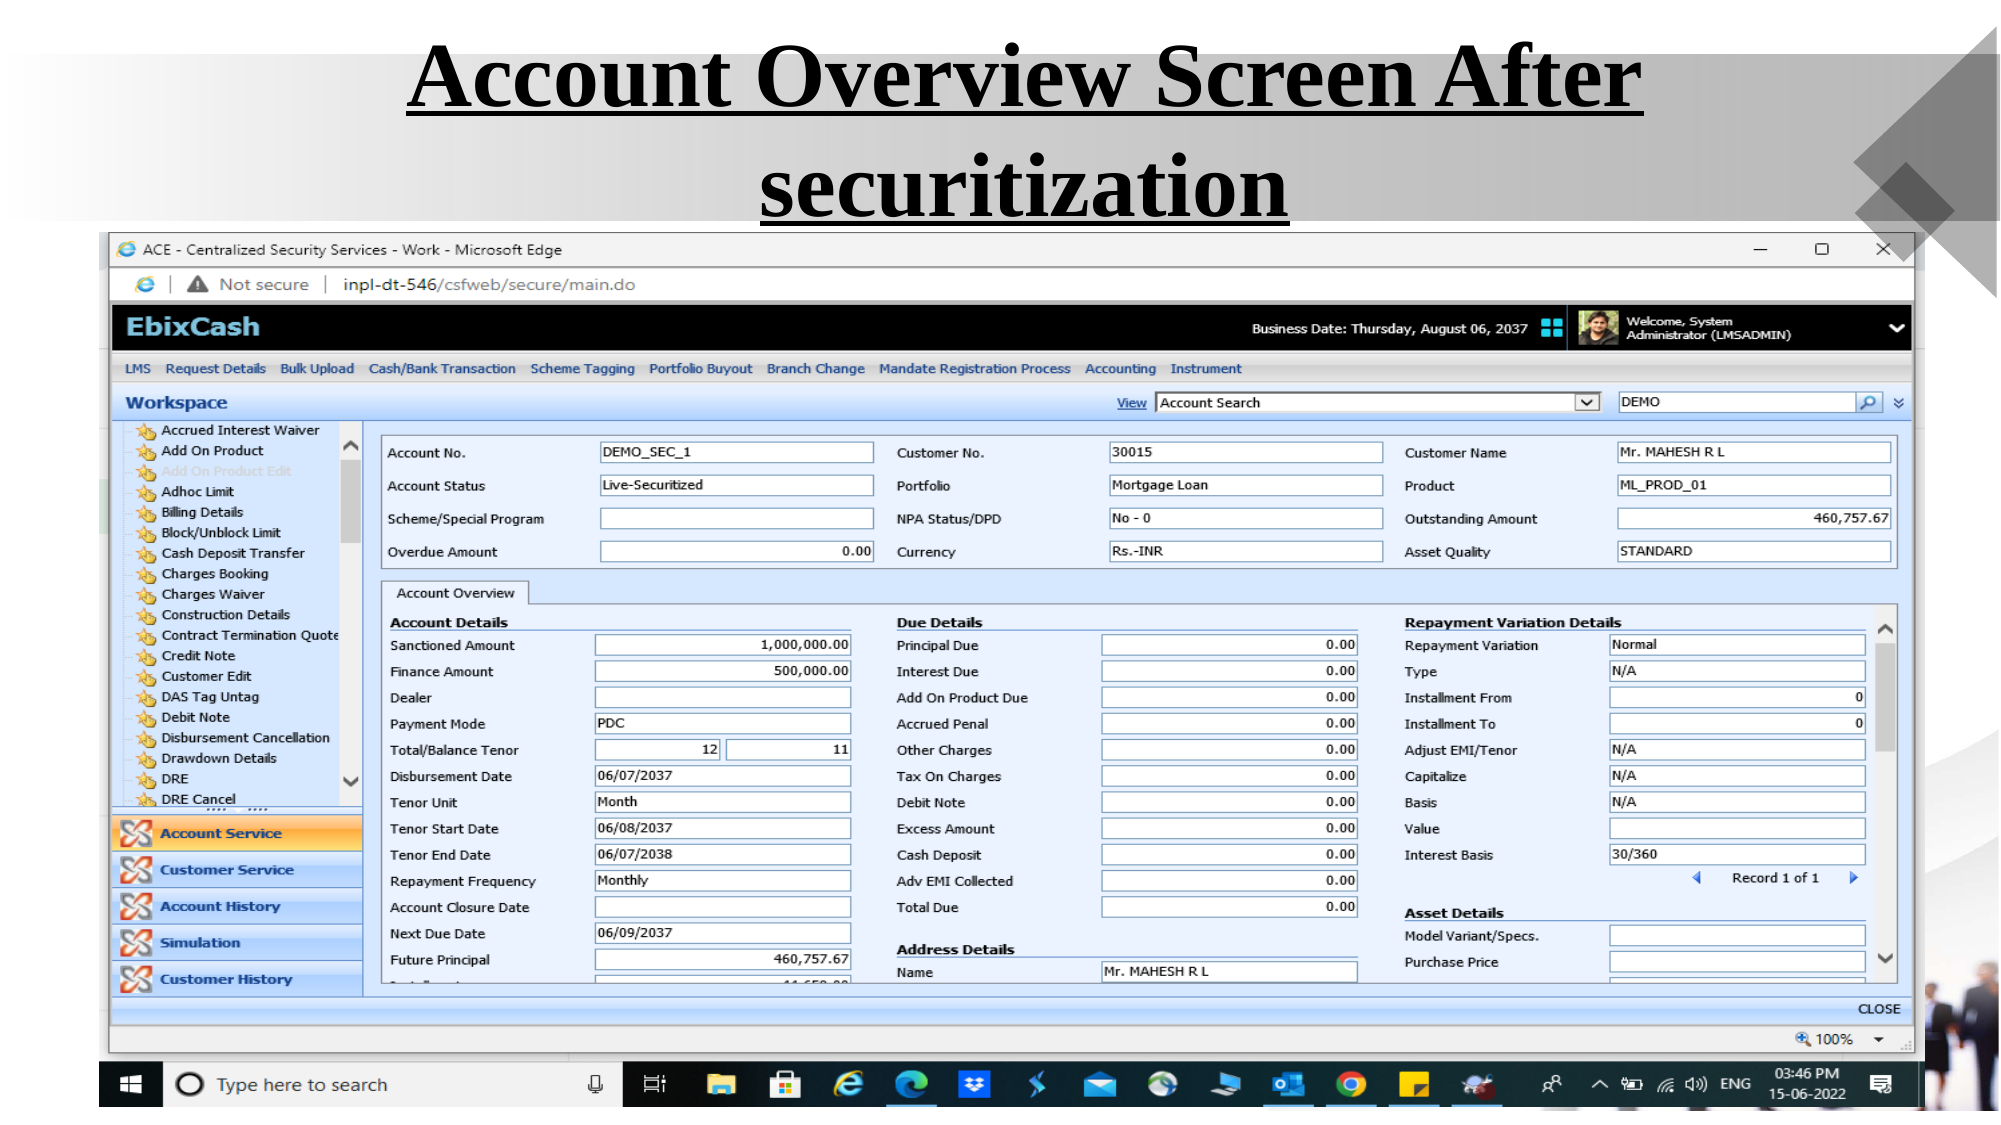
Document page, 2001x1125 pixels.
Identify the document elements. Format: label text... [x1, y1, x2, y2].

title Account Overview Screen After securitization [124, 125, 1853, 232]
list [99, 232, 1925, 1107]
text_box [1853, 26, 1997, 299]
picture [1268, 728, 1999, 1111]
